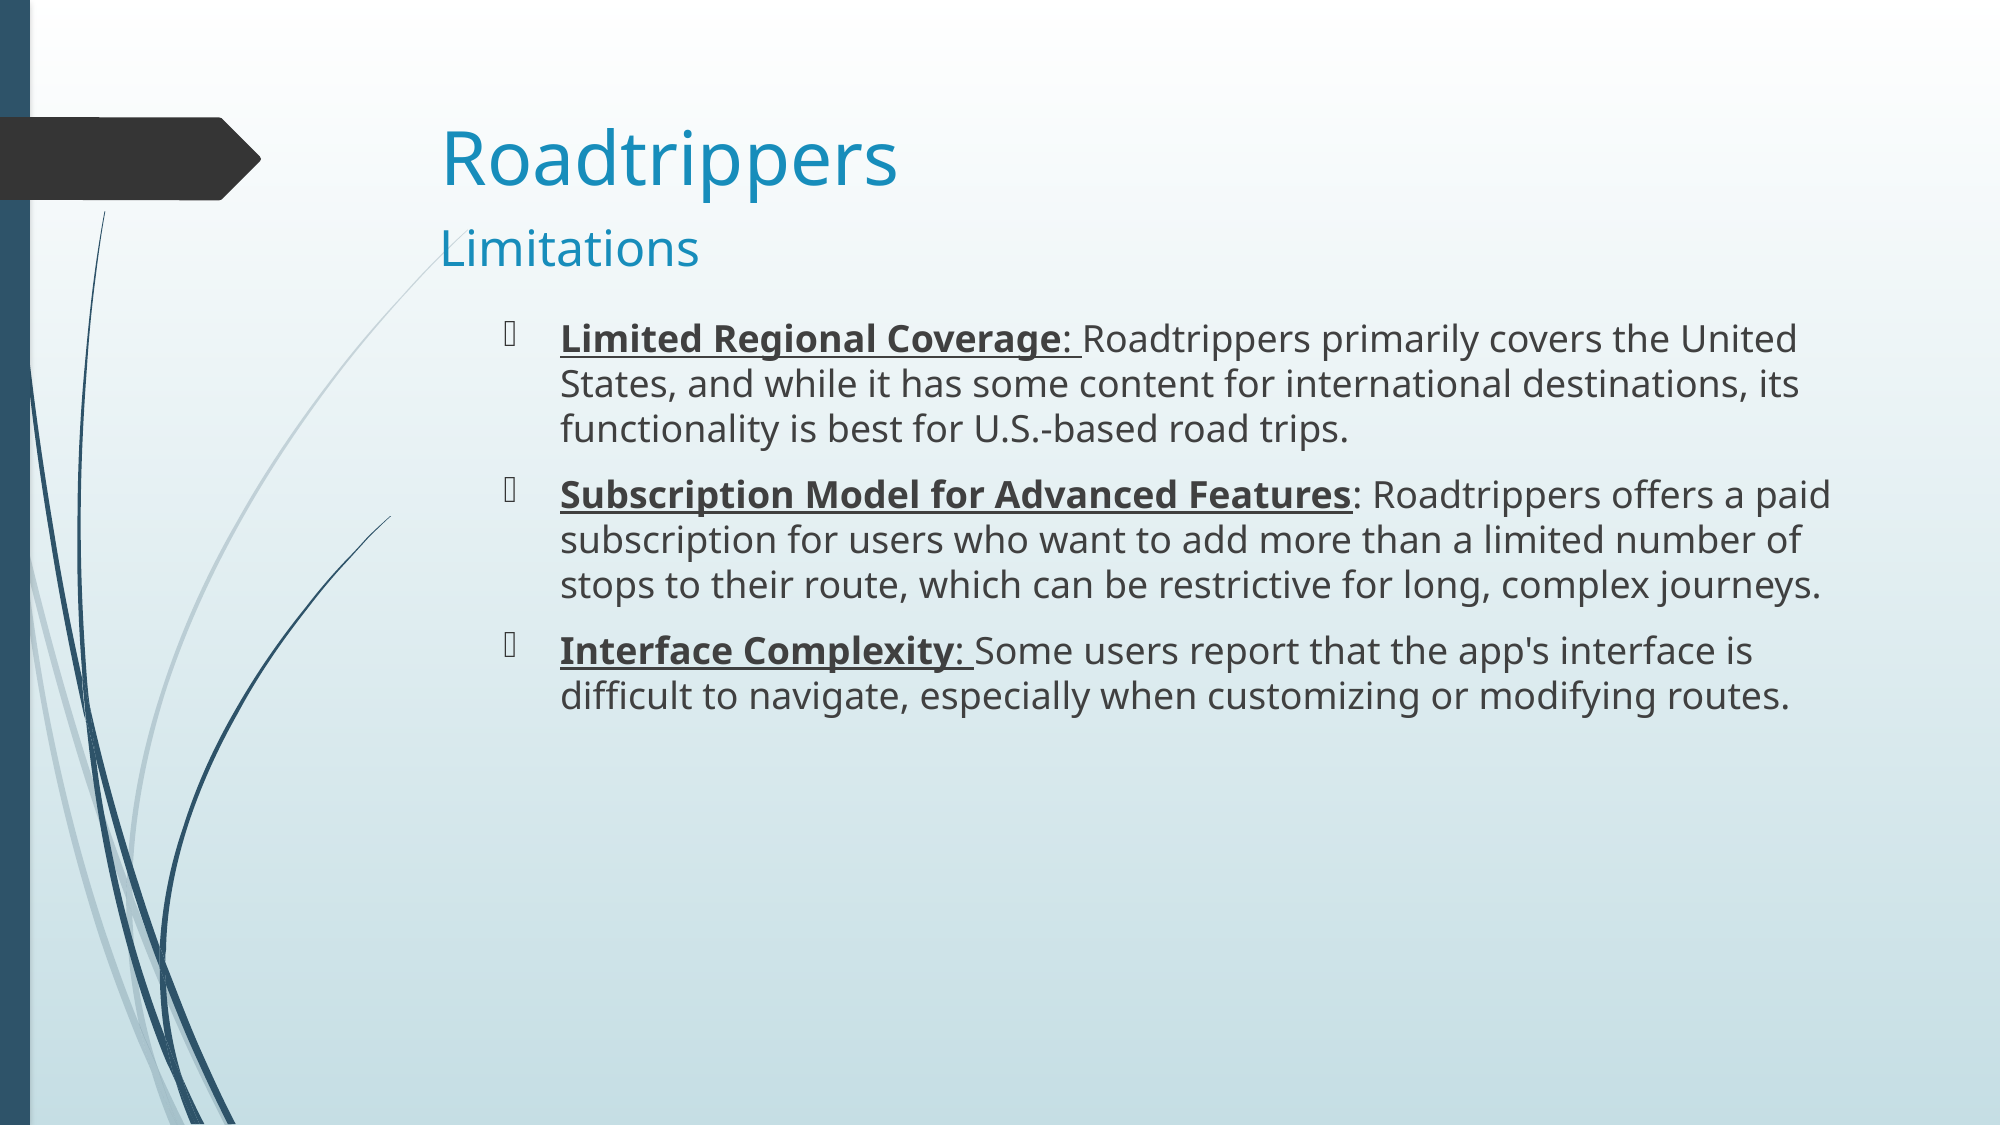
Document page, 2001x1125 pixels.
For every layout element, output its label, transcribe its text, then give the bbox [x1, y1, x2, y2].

text_box Limitations [424, 209, 767, 285]
list Limited Regional Coverage: Roadtrippers primarily covers the United States, and while it has some content for international destinations, its functionality is best for U.S.-based road trips. Subscription Model for Advanced Features: Roadtrippers offers a paid subscription for users who want to add more than a limited number of stops to their route, which can be restrictive for long, complex journeys. Interface Complexity: Some users report that the app's interface is difficult to navigate, especially when customizing or modifying routes. [488, 307, 1888, 970]
title Roadtrippers [425, 102, 1888, 205]
